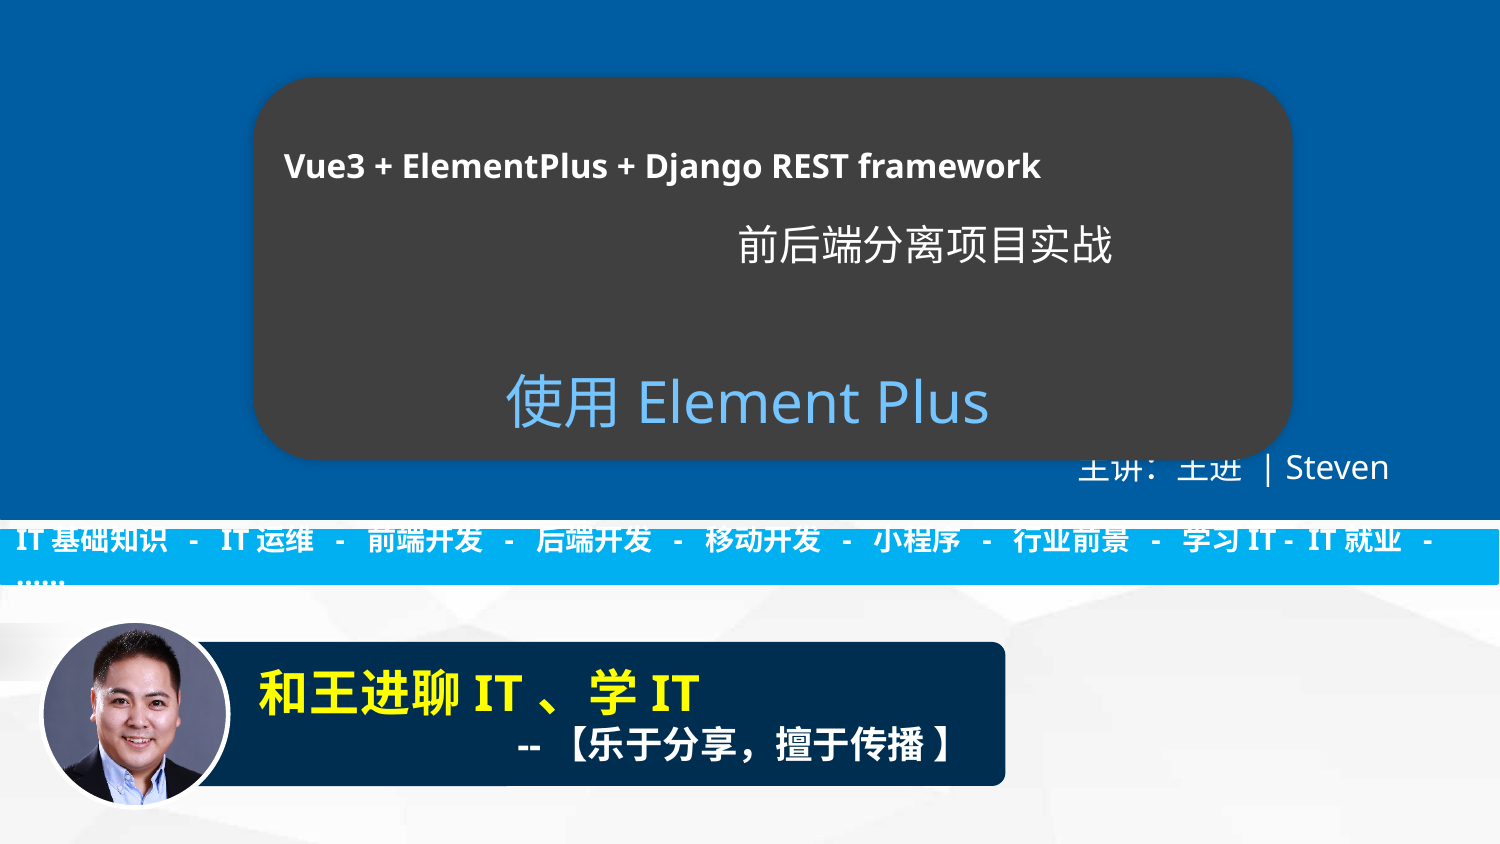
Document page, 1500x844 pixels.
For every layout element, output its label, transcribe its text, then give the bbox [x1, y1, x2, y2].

text_box 和王进聊IT、学IT --【乐于分享，擅于传播 】 [233, 639, 1008, 789]
picture [0, 520, 1500, 530]
text_box IT基础知识 - IT运维 - 前端开发 - 后端开发 - 移动开发 - 小程序 - 行业前景 - 学习IT - IT就业 - …… [0, 529, 1499, 585]
text_box 主讲：王进 | Steven [998, 439, 1406, 493]
text_box [0, 0, 1500, 520]
picture [0, 584, 1500, 844]
text_box Vue3 + ElementPlus + Django REST framework 前后端分离项目实战 使用Element Plus [253, 76, 1293, 461]
